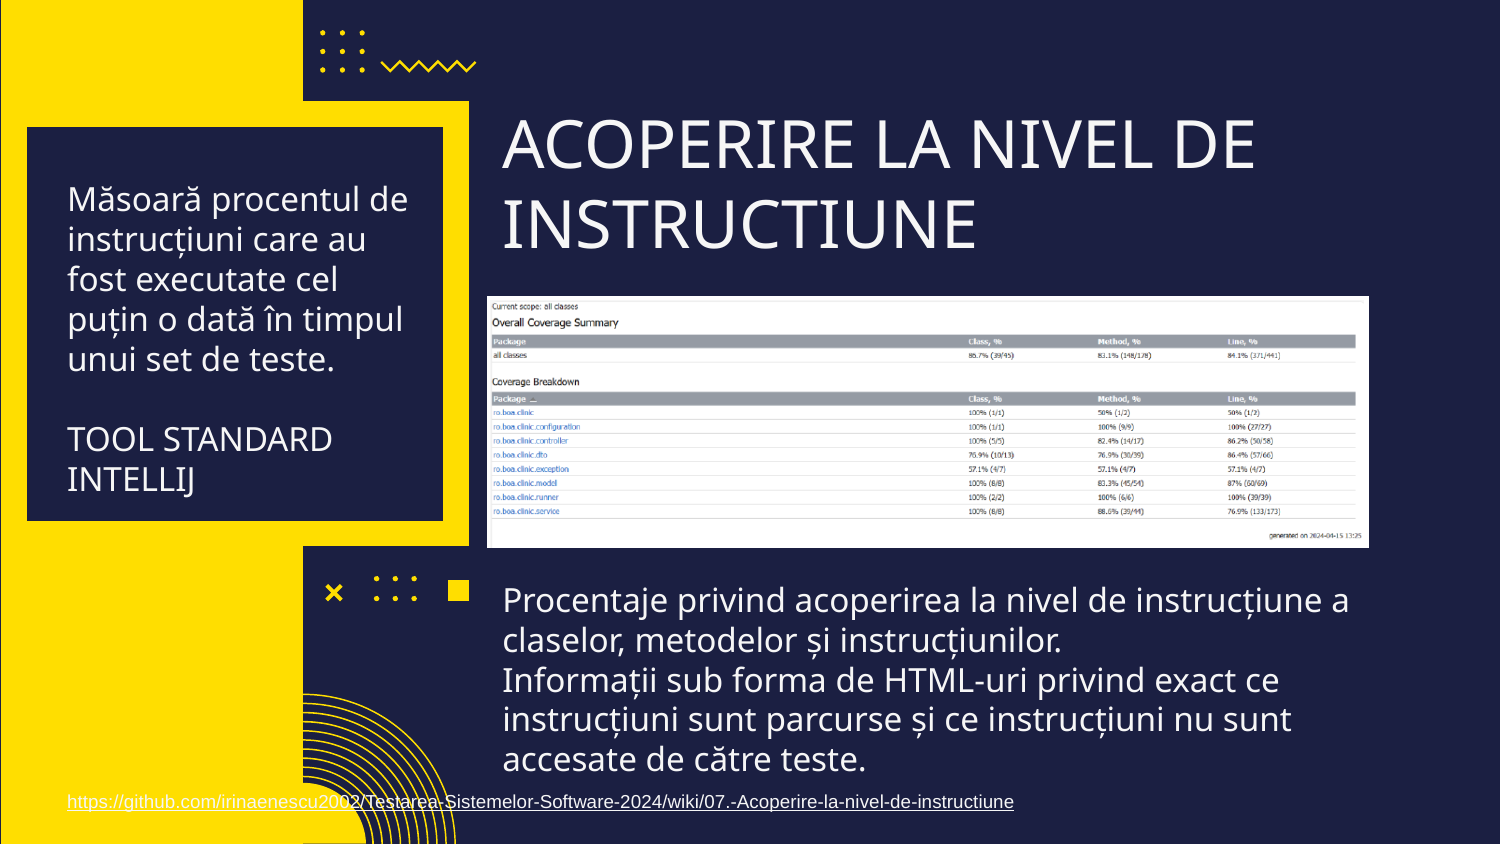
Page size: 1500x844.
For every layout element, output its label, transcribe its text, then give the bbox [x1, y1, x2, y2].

title ACOPERIRE LA NIVEL DE INSTRUCTIUNE [487, 87, 1353, 199]
text_box Procentaje privind acoperirea la nivel de instrucțiune a claselor, metodelor și instrucțiunilor. Informații sub forma de HTML-uri privind exact ce instrucțiuni sunt parcurse și ce instrucțiuni nu sunt accesate de către teste. [487, 571, 1369, 786]
picture [487, 295, 1369, 548]
text_box https://github.com/irinaenescu2002/Testarea-Sistemelor-Software-2024/wiki/07.-Acoperire-la-nivel-de-instructiune [52, 782, 1357, 820]
text_box Măsoară procentul de instrucțiuni care au fost executate cel puțin o dată în timpul unui set de teste. TOOL STANDARD INTELLIJ [52, 170, 427, 505]
